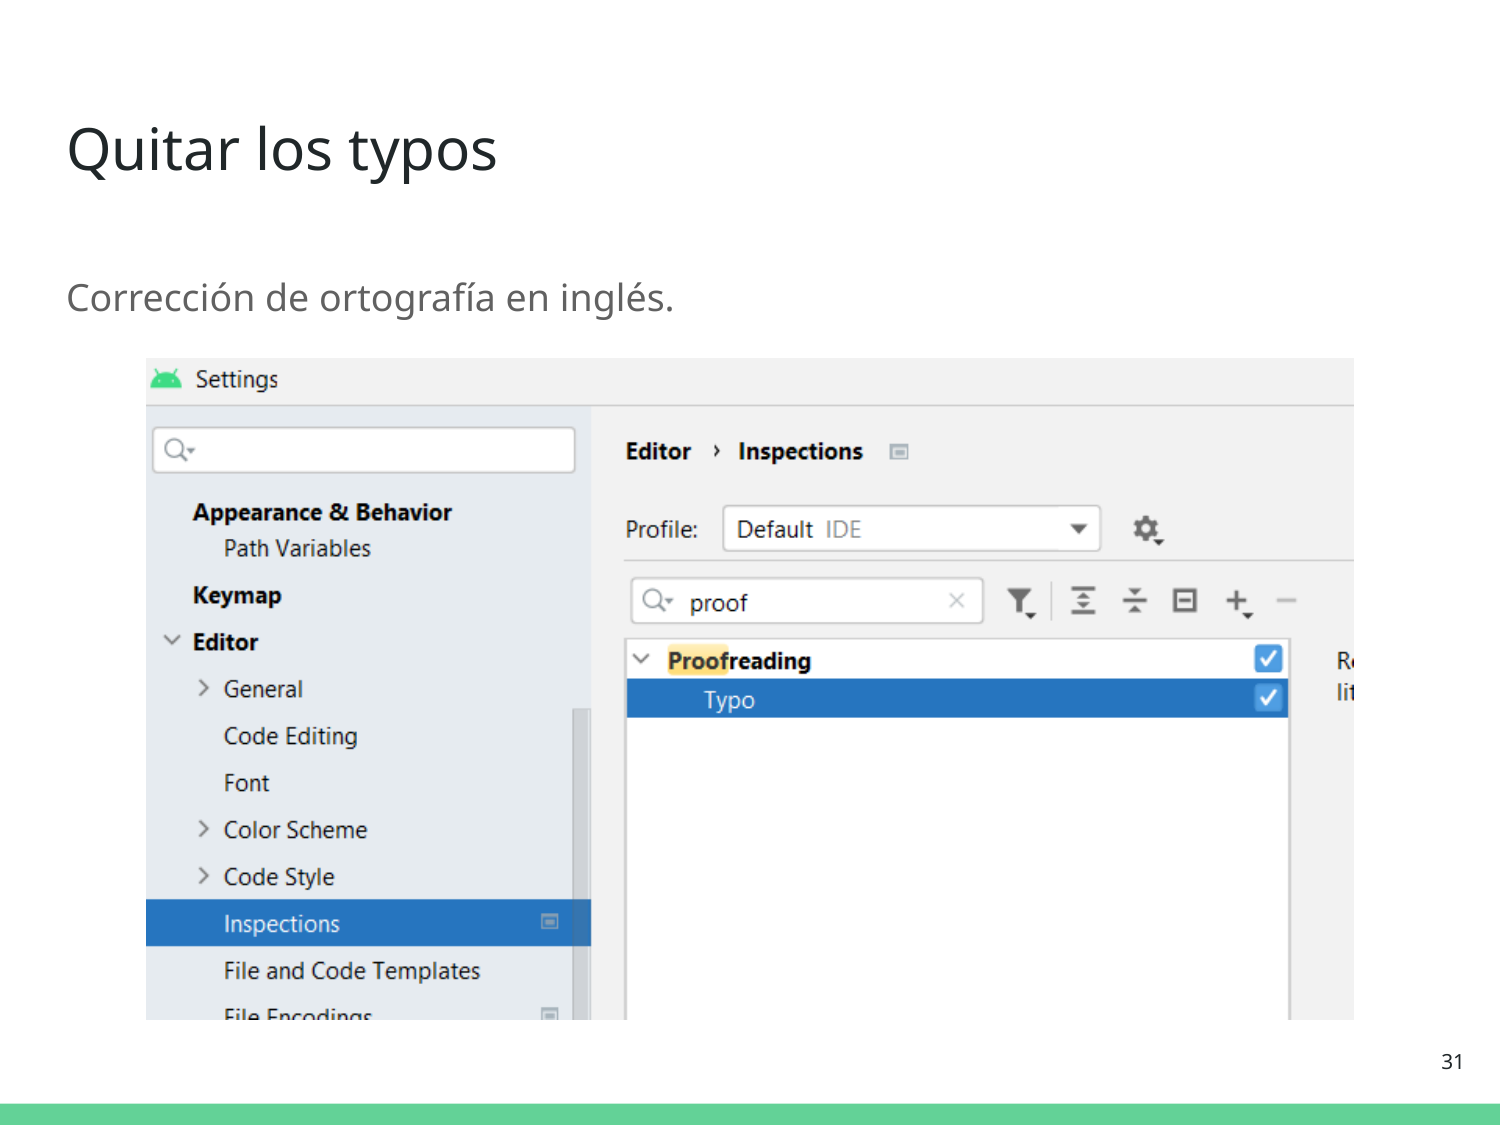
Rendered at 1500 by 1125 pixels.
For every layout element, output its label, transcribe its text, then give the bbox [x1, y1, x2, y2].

title Quitar los typos [51, 97, 1449, 223]
list Corrección de ortografía en inglés. [51, 252, 1449, 393]
slide_number ‹#› [1389, 1019, 1480, 1106]
picture [145, 358, 1355, 1021]
